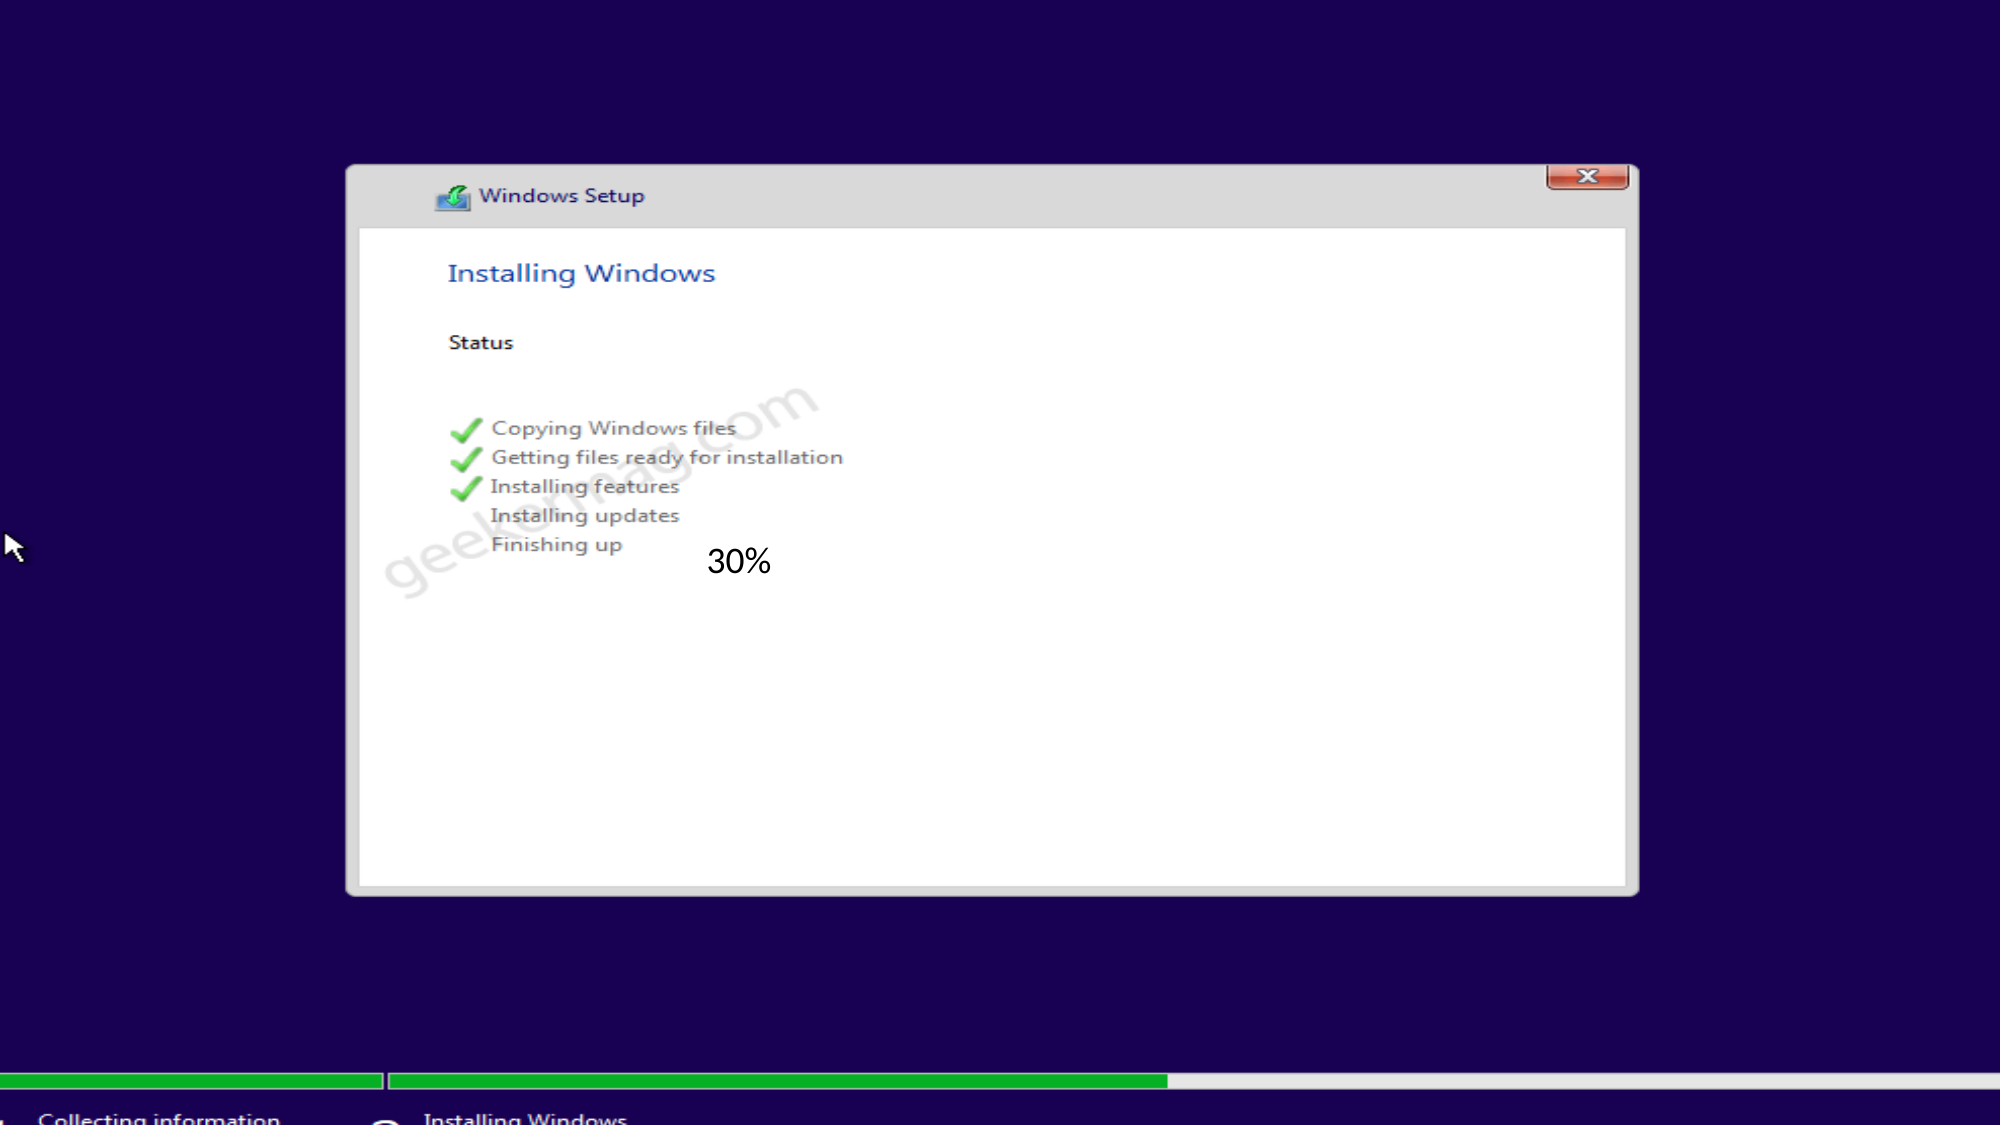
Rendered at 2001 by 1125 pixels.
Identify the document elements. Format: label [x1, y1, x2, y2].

list [0, 0, 2000, 1125]
